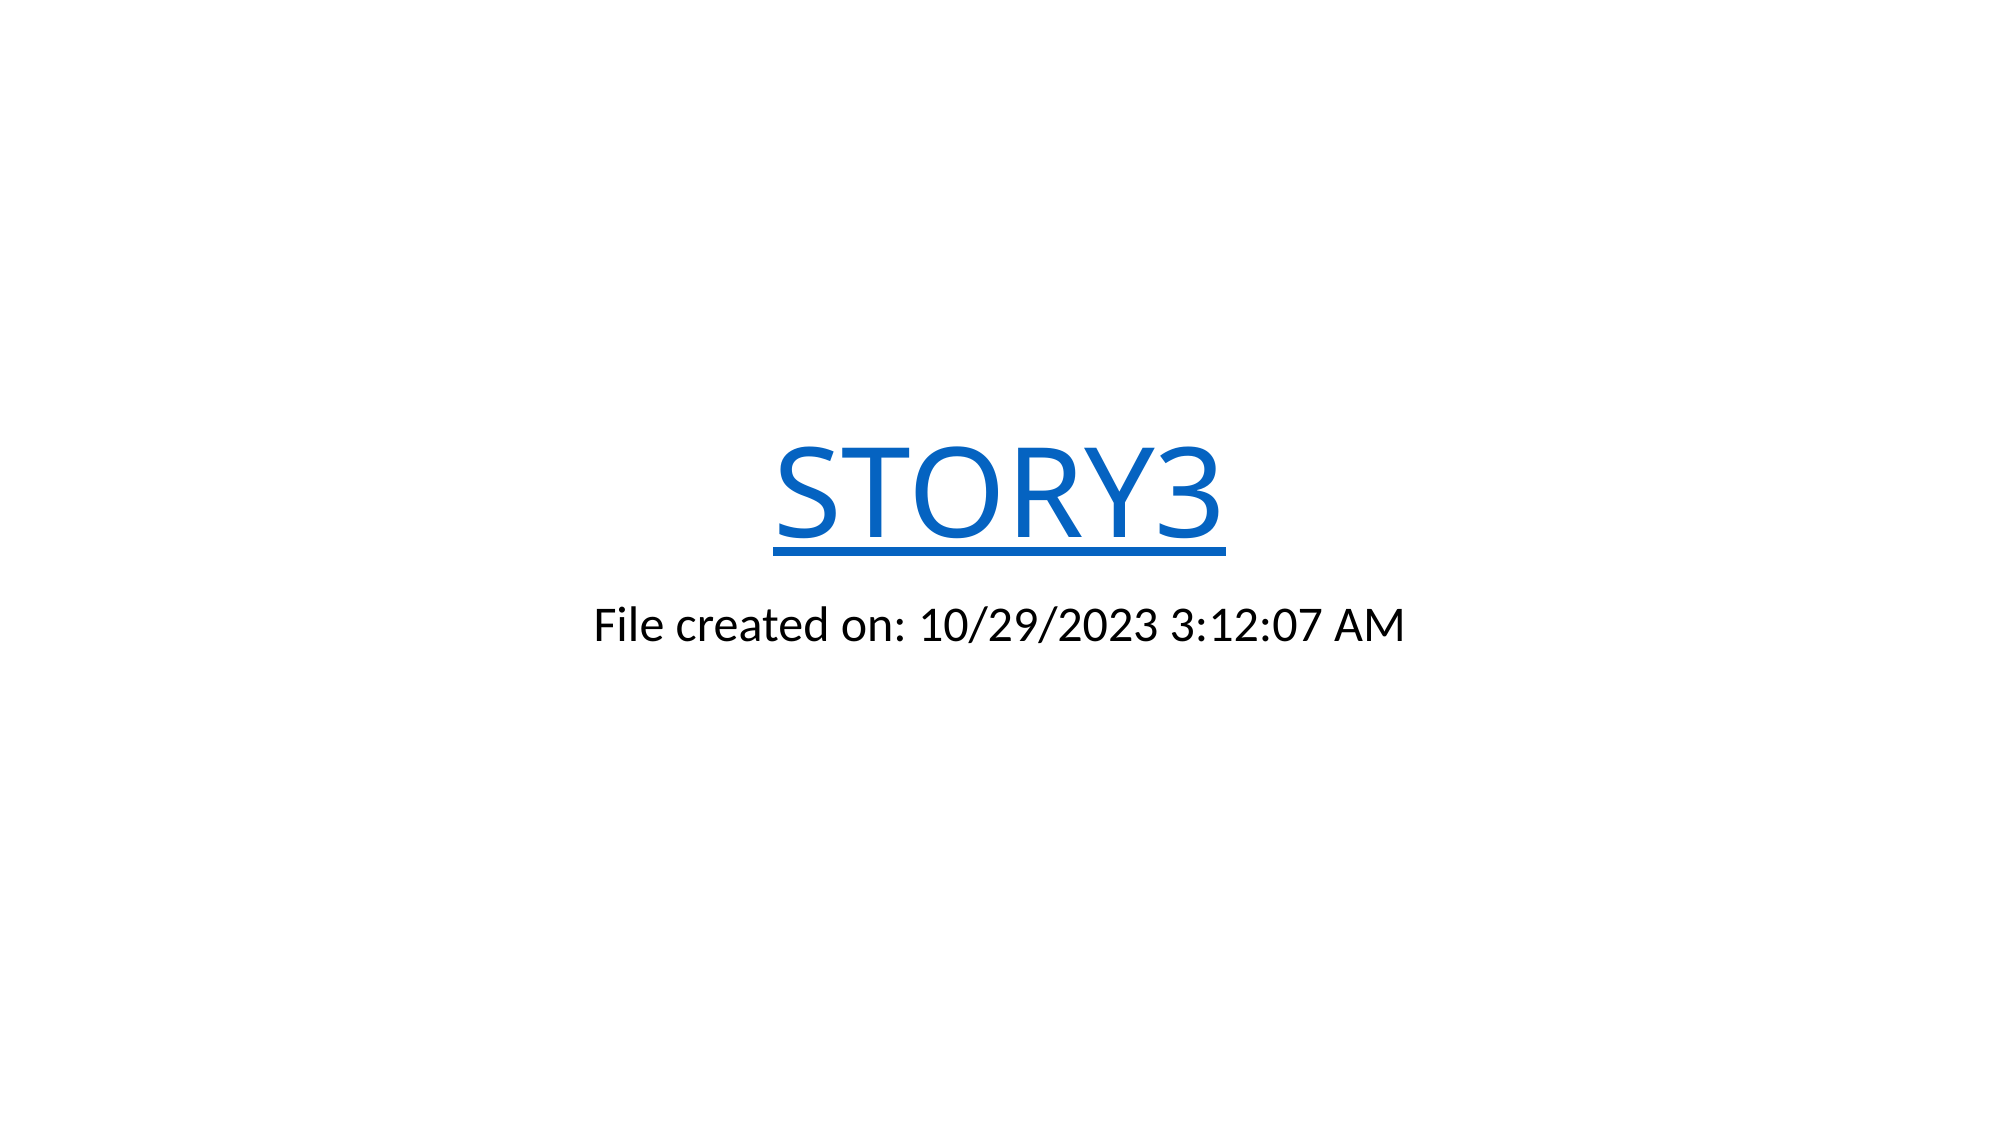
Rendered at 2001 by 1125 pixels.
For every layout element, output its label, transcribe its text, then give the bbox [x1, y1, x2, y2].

title STORY3 [249, 184, 1750, 576]
subtitle File created on: 10/29/2023 3:12:07 AM [249, 590, 1750, 863]
